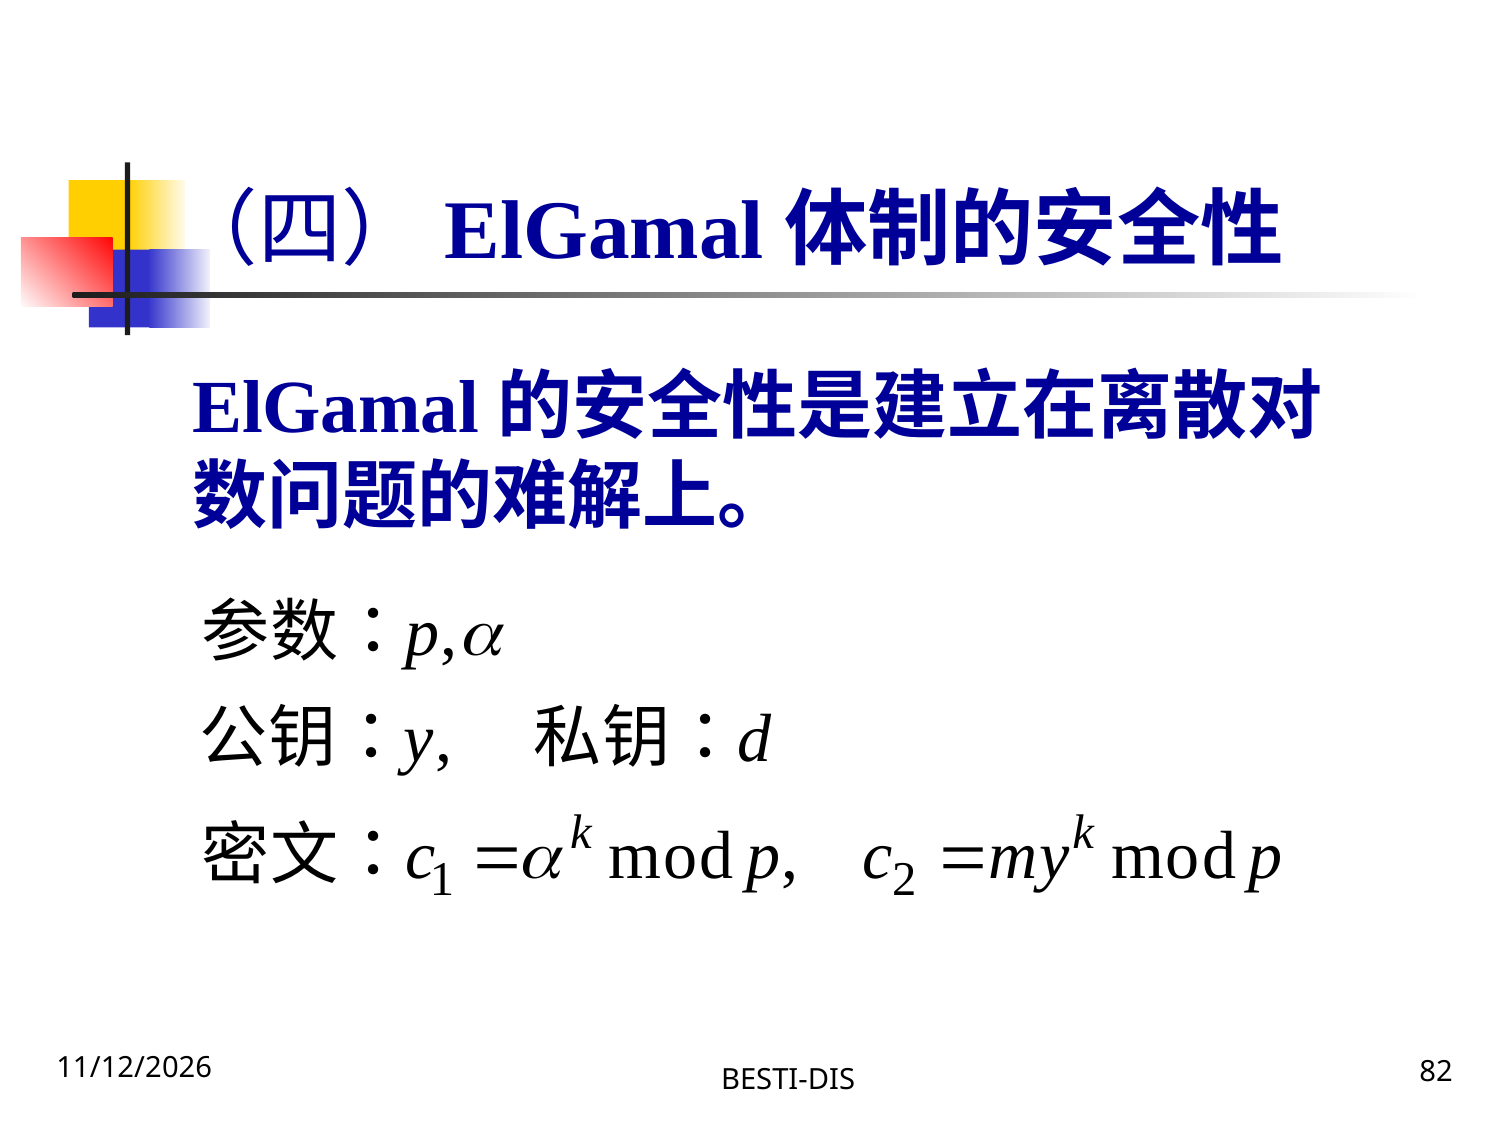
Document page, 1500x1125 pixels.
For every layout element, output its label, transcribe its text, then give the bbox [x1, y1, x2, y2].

text_box （四）ElGamal体制的安全性 [160, 167, 1318, 283]
slide_number 82 [1154, 1023, 1468, 1100]
slide_number 2020\1\31 Friday [41, 1019, 355, 1096]
footer BESTI-DIS [550, 1027, 1026, 1103]
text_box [194, 585, 1294, 907]
text_box ElGamal的安全性是建立在离散对数问题的难解上。 [177, 349, 1412, 545]
